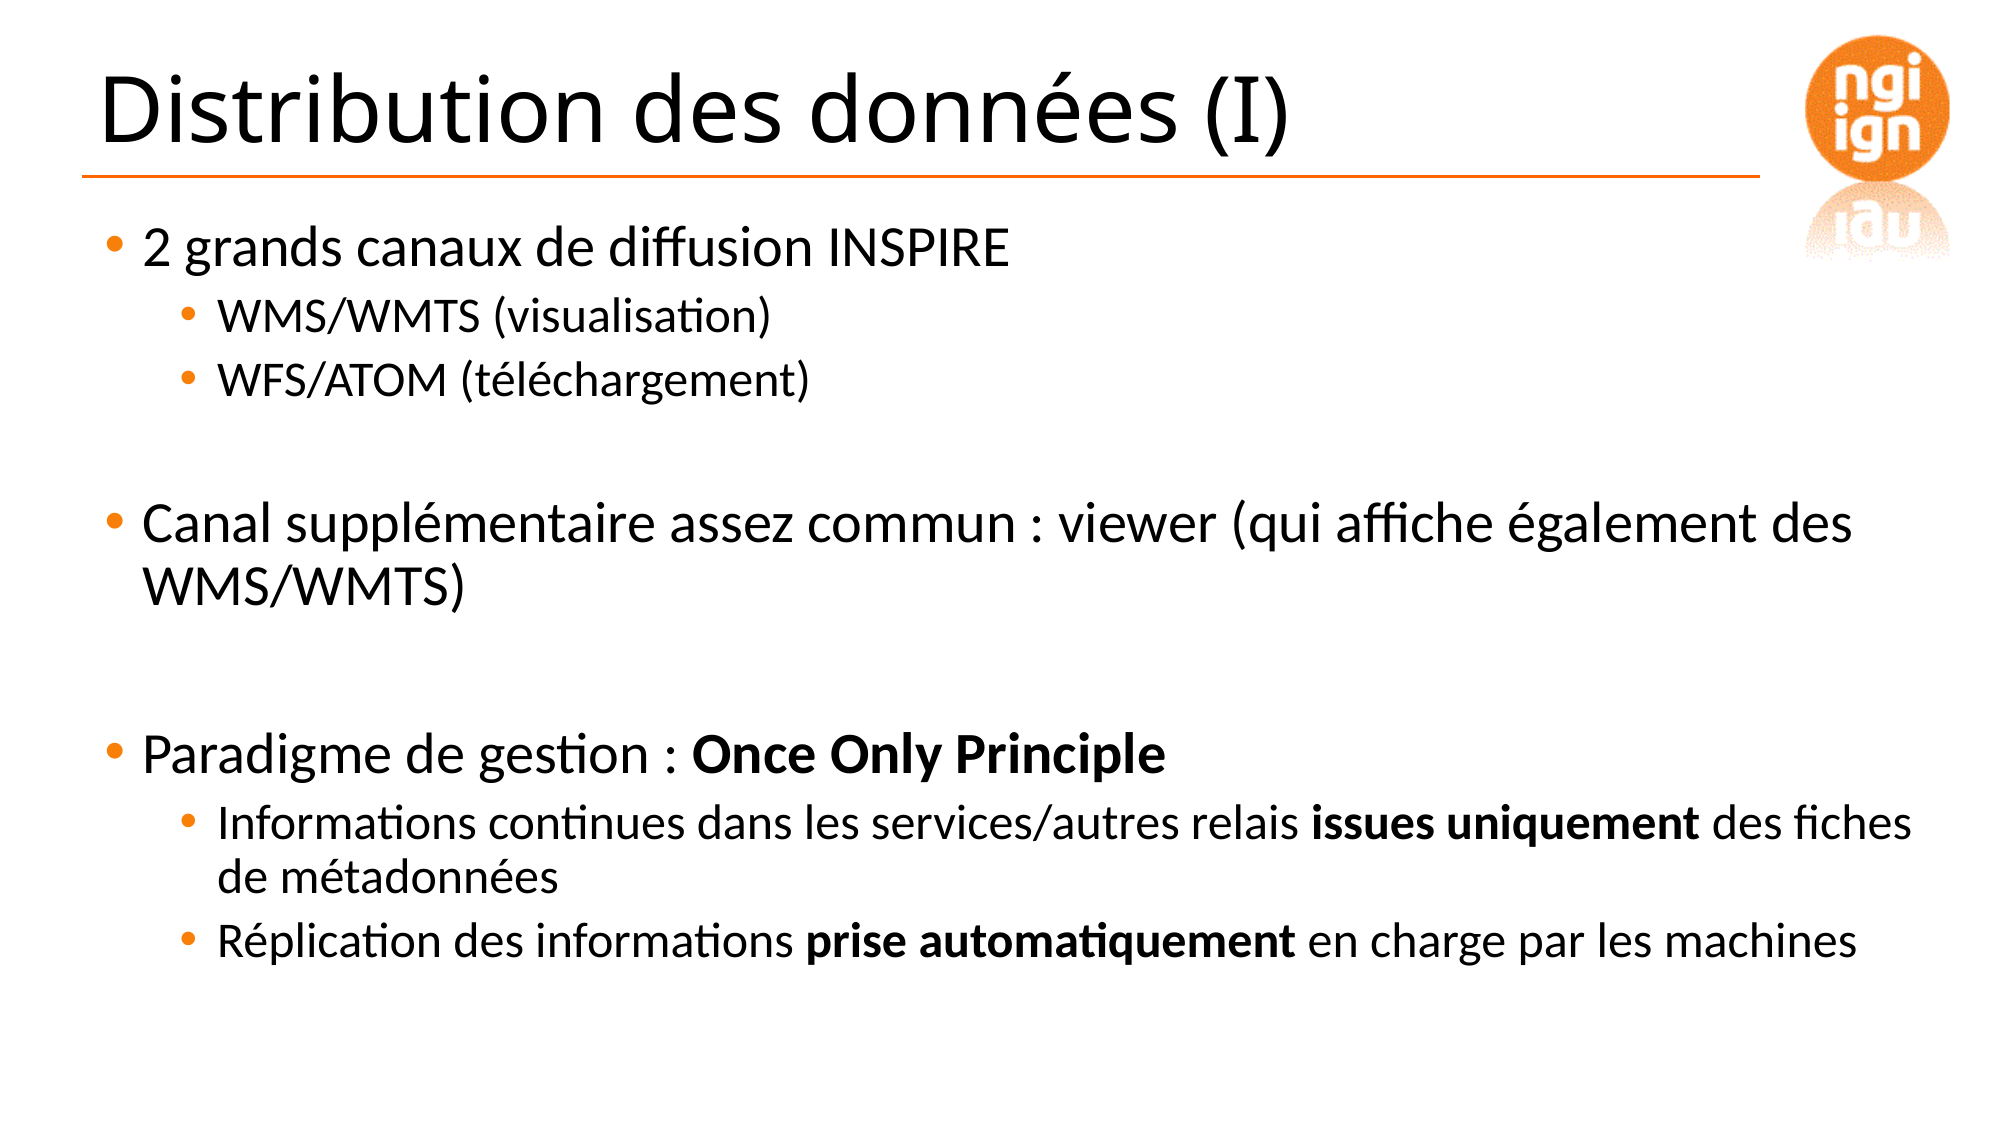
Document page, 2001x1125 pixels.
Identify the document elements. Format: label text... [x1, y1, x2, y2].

list 2 grands canaux de diffusion INSPIRE WMS/WMTS (visualisation) WFS/ATOM (téléchargement) Canal supplémentaire assez commun : viewer (qui affiche également des WMS/WMTS) Paradigme de gestion : Once Only Principle Informations continues dans les services/autres relais issues uniquement des fiches de métadonnées Réplication des informations prise automatiquement en charge par les machines [89, 208, 1940, 1080]
picture [1760, 18, 1978, 290]
title Distribution des données (I) [82, 49, 1761, 177]
